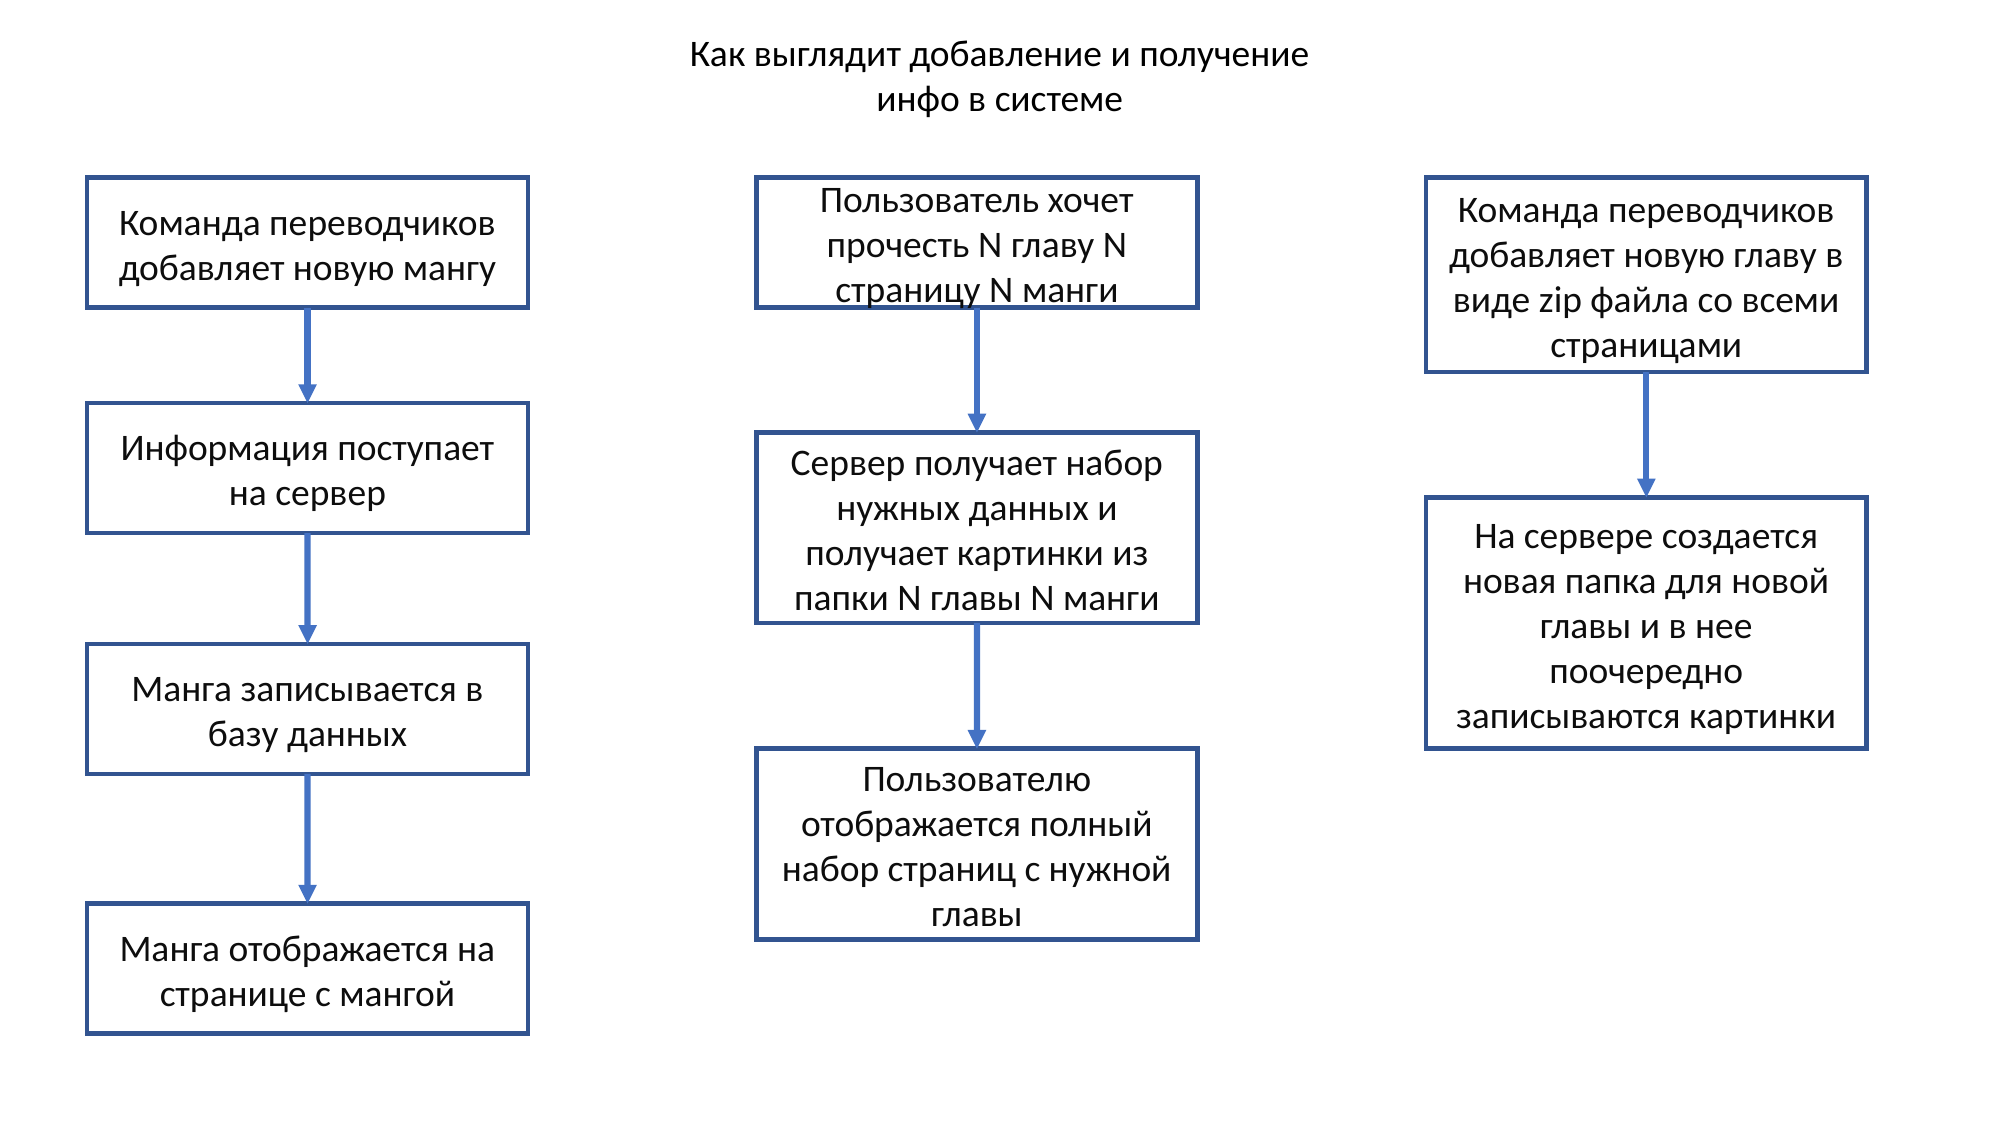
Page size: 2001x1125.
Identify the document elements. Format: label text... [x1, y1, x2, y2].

text_box Информация поступает на сервер [86, 402, 529, 534]
text_box Пользователь хочет прочесть N главу N страницу N манги [756, 177, 1198, 309]
text_box Пользователю отображается полный набор страниц с нужной главы [756, 748, 1198, 940]
text_box Манга записывается в базу данных [86, 643, 529, 775]
text_box На сервере создается новая папка для новой главы и в нее поочередно записываются картинки [1425, 496, 1868, 750]
text_box Команда переводчиков добавляет новую главу в виде zip файла со всеми страницами [1425, 176, 1868, 373]
text_box Манга отображается на странице с мангой [86, 903, 529, 1035]
text_box Команда переводчиков добавляет новую мангу [86, 177, 529, 309]
text_box Как выглядит добавление и получение инфо в системе [663, 21, 1337, 127]
text_box Сервер получает набор нужных данных и получает картинки из папки N главы N манги [756, 431, 1198, 624]
